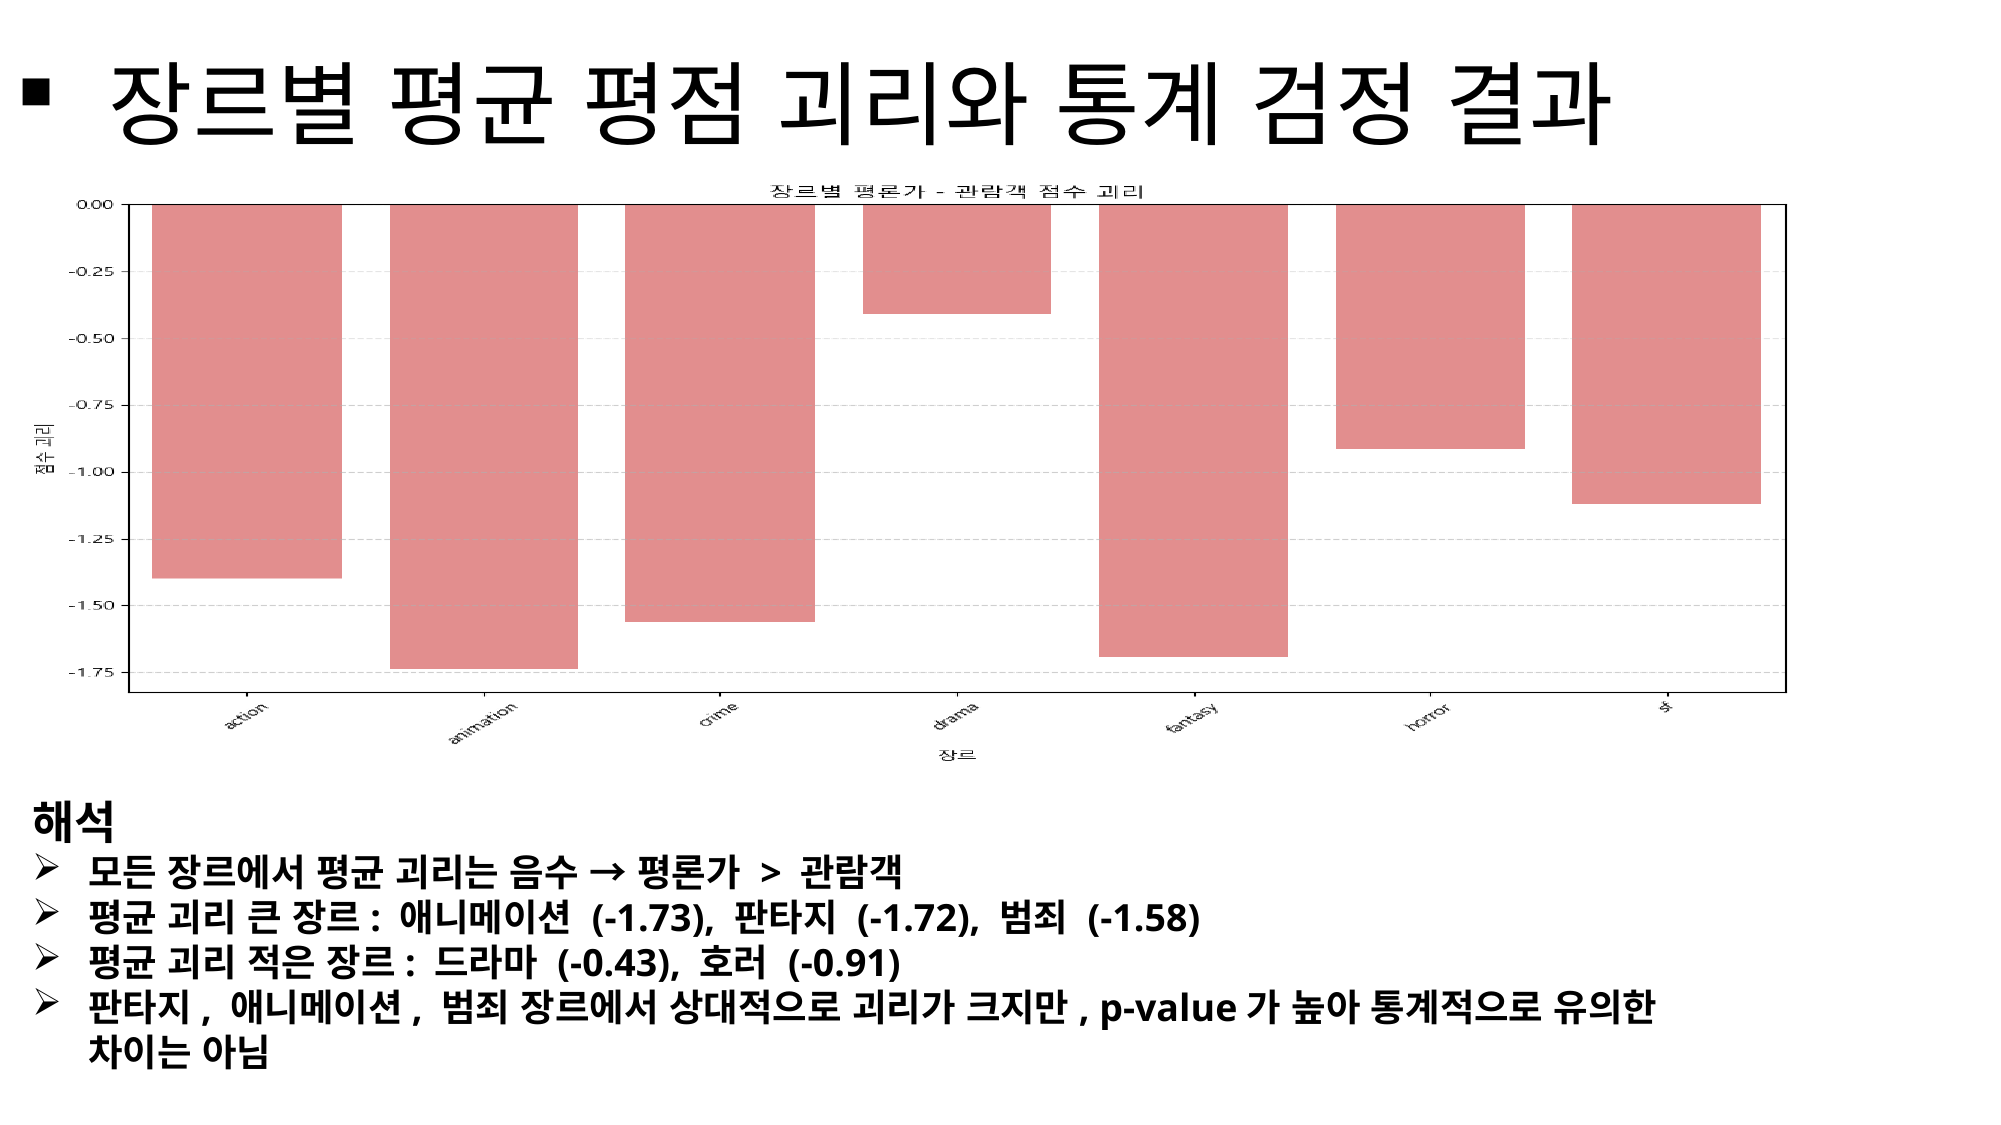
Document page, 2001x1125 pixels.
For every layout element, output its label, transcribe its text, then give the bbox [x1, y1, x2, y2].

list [17, 173, 1808, 775]
title 장르별 평균 평점 괴리와 통계 검정 결과 [0, 0, 1808, 218]
text_box 해석 모든 장르에서 평균 괴리는 음수 → 평론가 > 관람객 평균 괴리 큰 장르: 애니메이션 (-1.73), 판타지 (-1.72), 범죄 (-1.58) 평균 괴리 적은 장르: 드라마 (-0.43), 호러 (-0.91) 판타지, 애니메이션, 범죄 장르에서 상대적으로 괴리가 크지만, p-value가 높아 통계적으로 유의한 차이는 아님 [17, 786, 1743, 1082]
